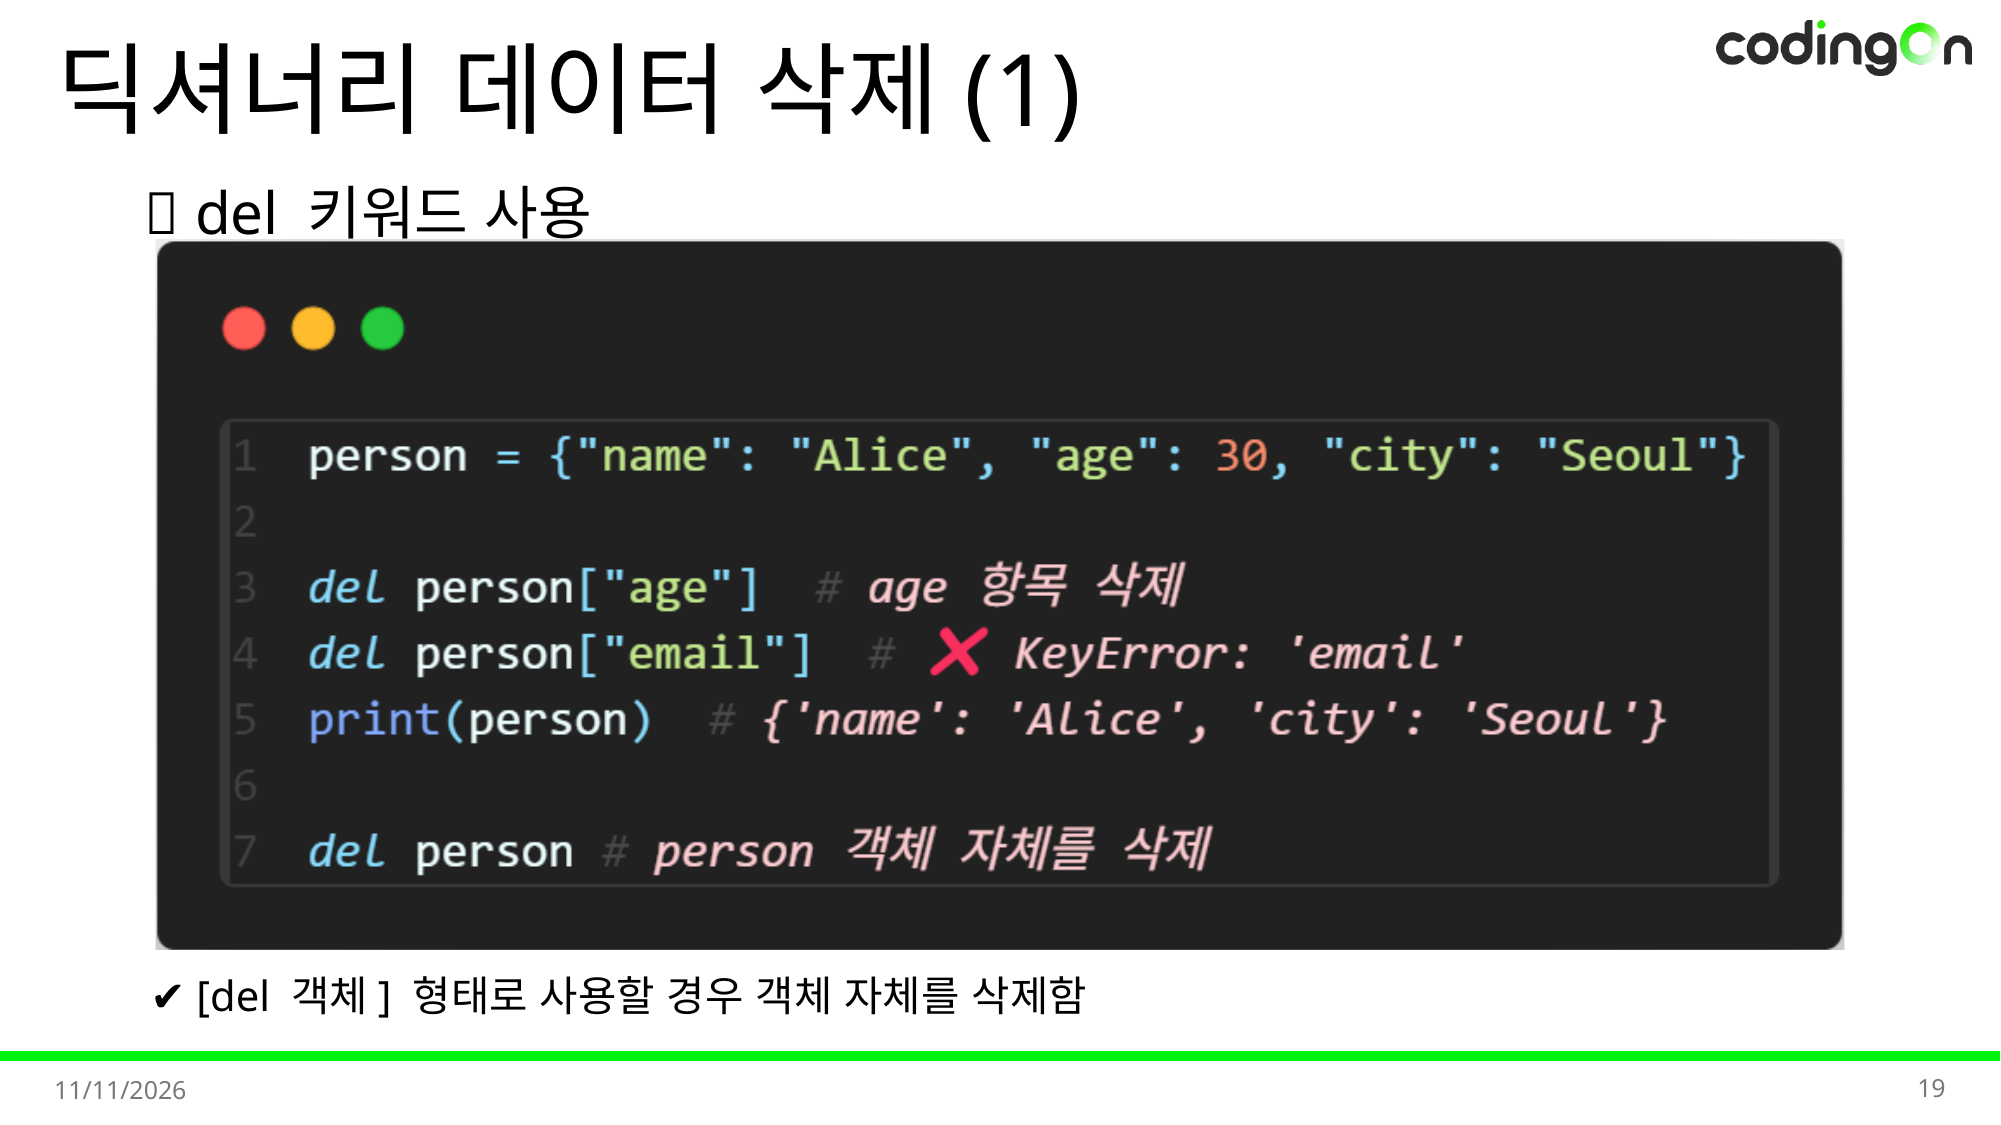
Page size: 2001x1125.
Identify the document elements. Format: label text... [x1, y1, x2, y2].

title 딕셔너리 데이터 삭제(1) [41, 0, 1767, 188]
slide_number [39, 1061, 490, 1122]
picture [1767, 20, 1972, 76]
slide_number 19 [1510, 1059, 1961, 1120]
picture [155, 239, 1845, 950]
text_box ✔️ [del 객체] 형태로 사용할 경우 객체 자체를 삭제함 [135, 936, 1413, 1027]
text_box ✅ del 키워드 사용 [130, 188, 1649, 274]
